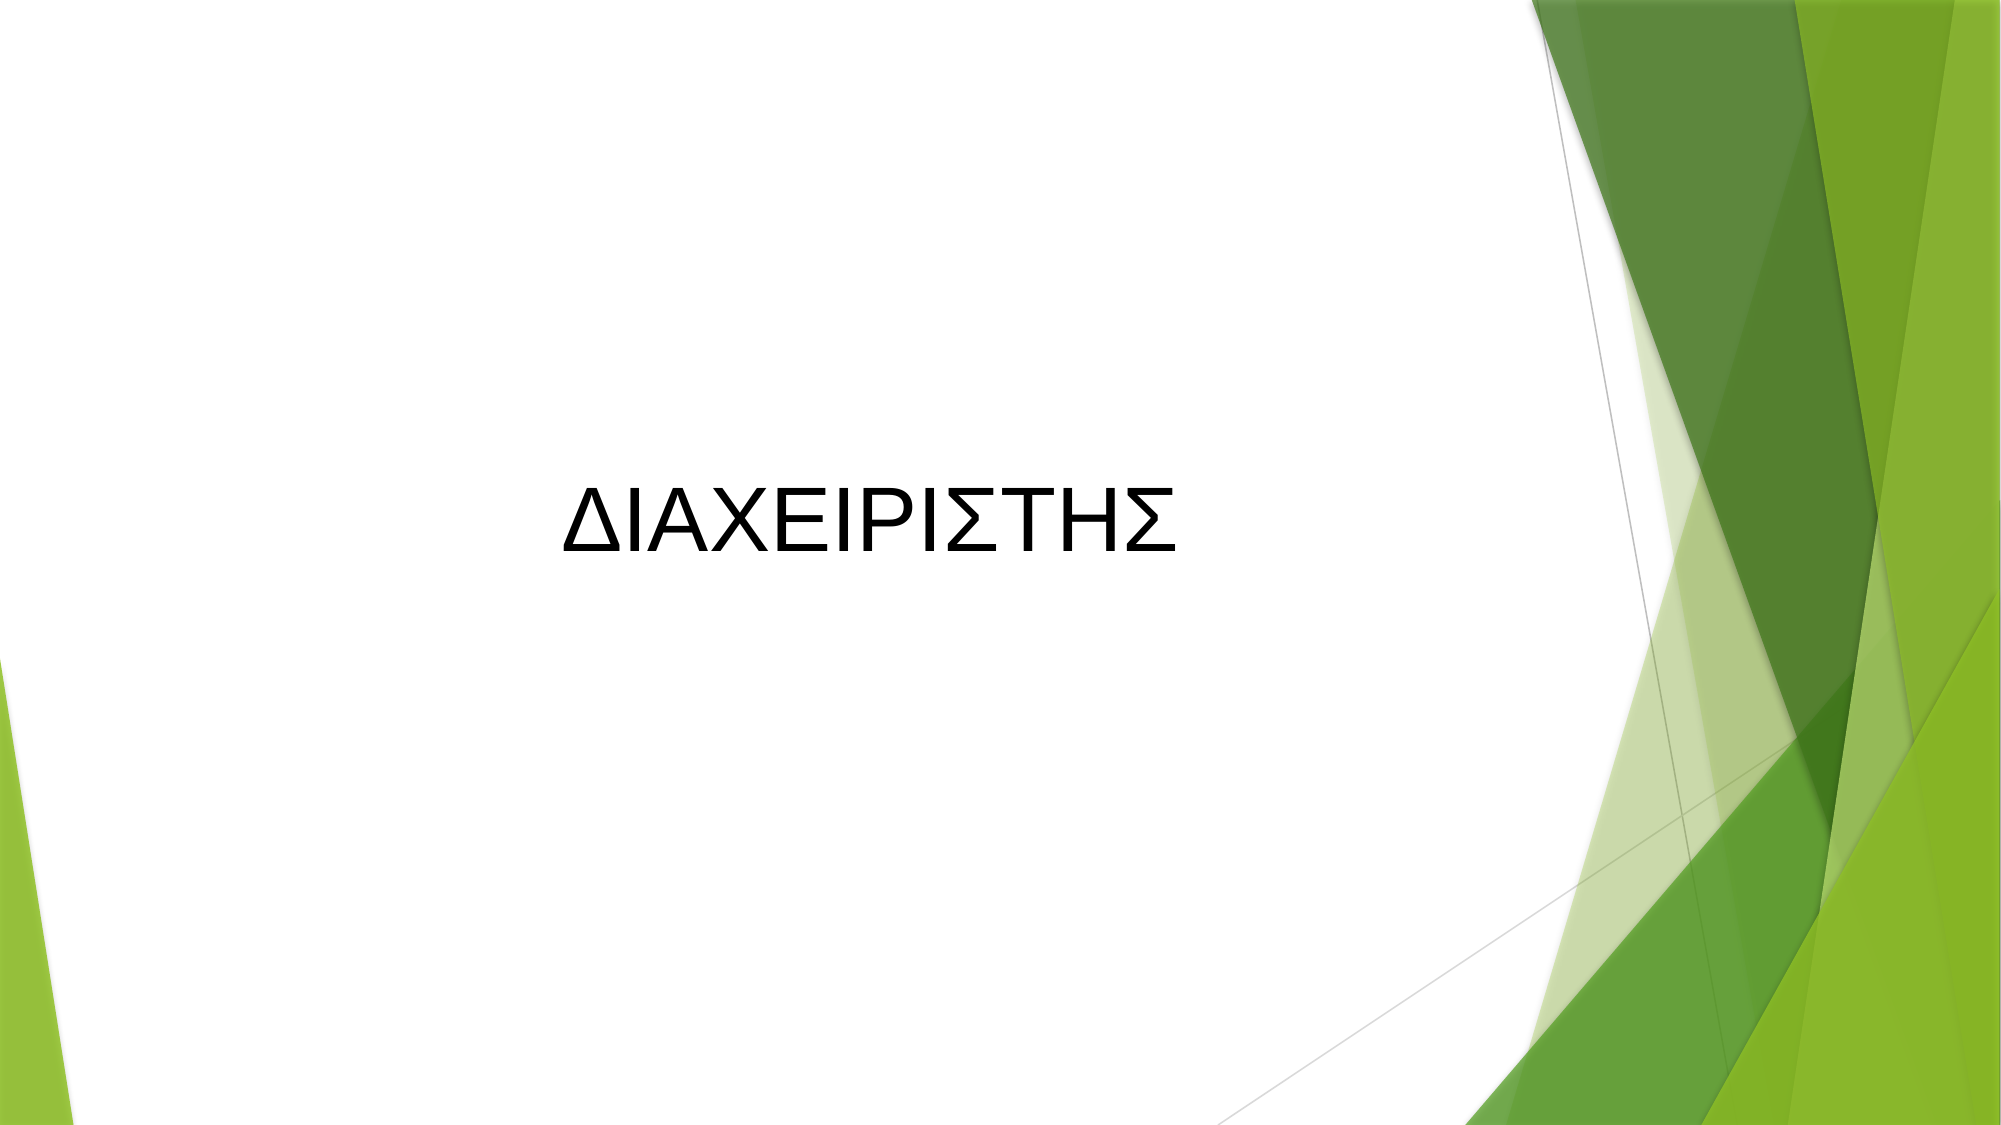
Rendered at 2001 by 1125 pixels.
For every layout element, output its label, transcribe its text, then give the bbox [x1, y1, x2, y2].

text_box [307, 924, 1516, 1119]
text_box ΔΙΑΧΕΙΡΙΣΤΗΣ [24, 452, 1717, 673]
